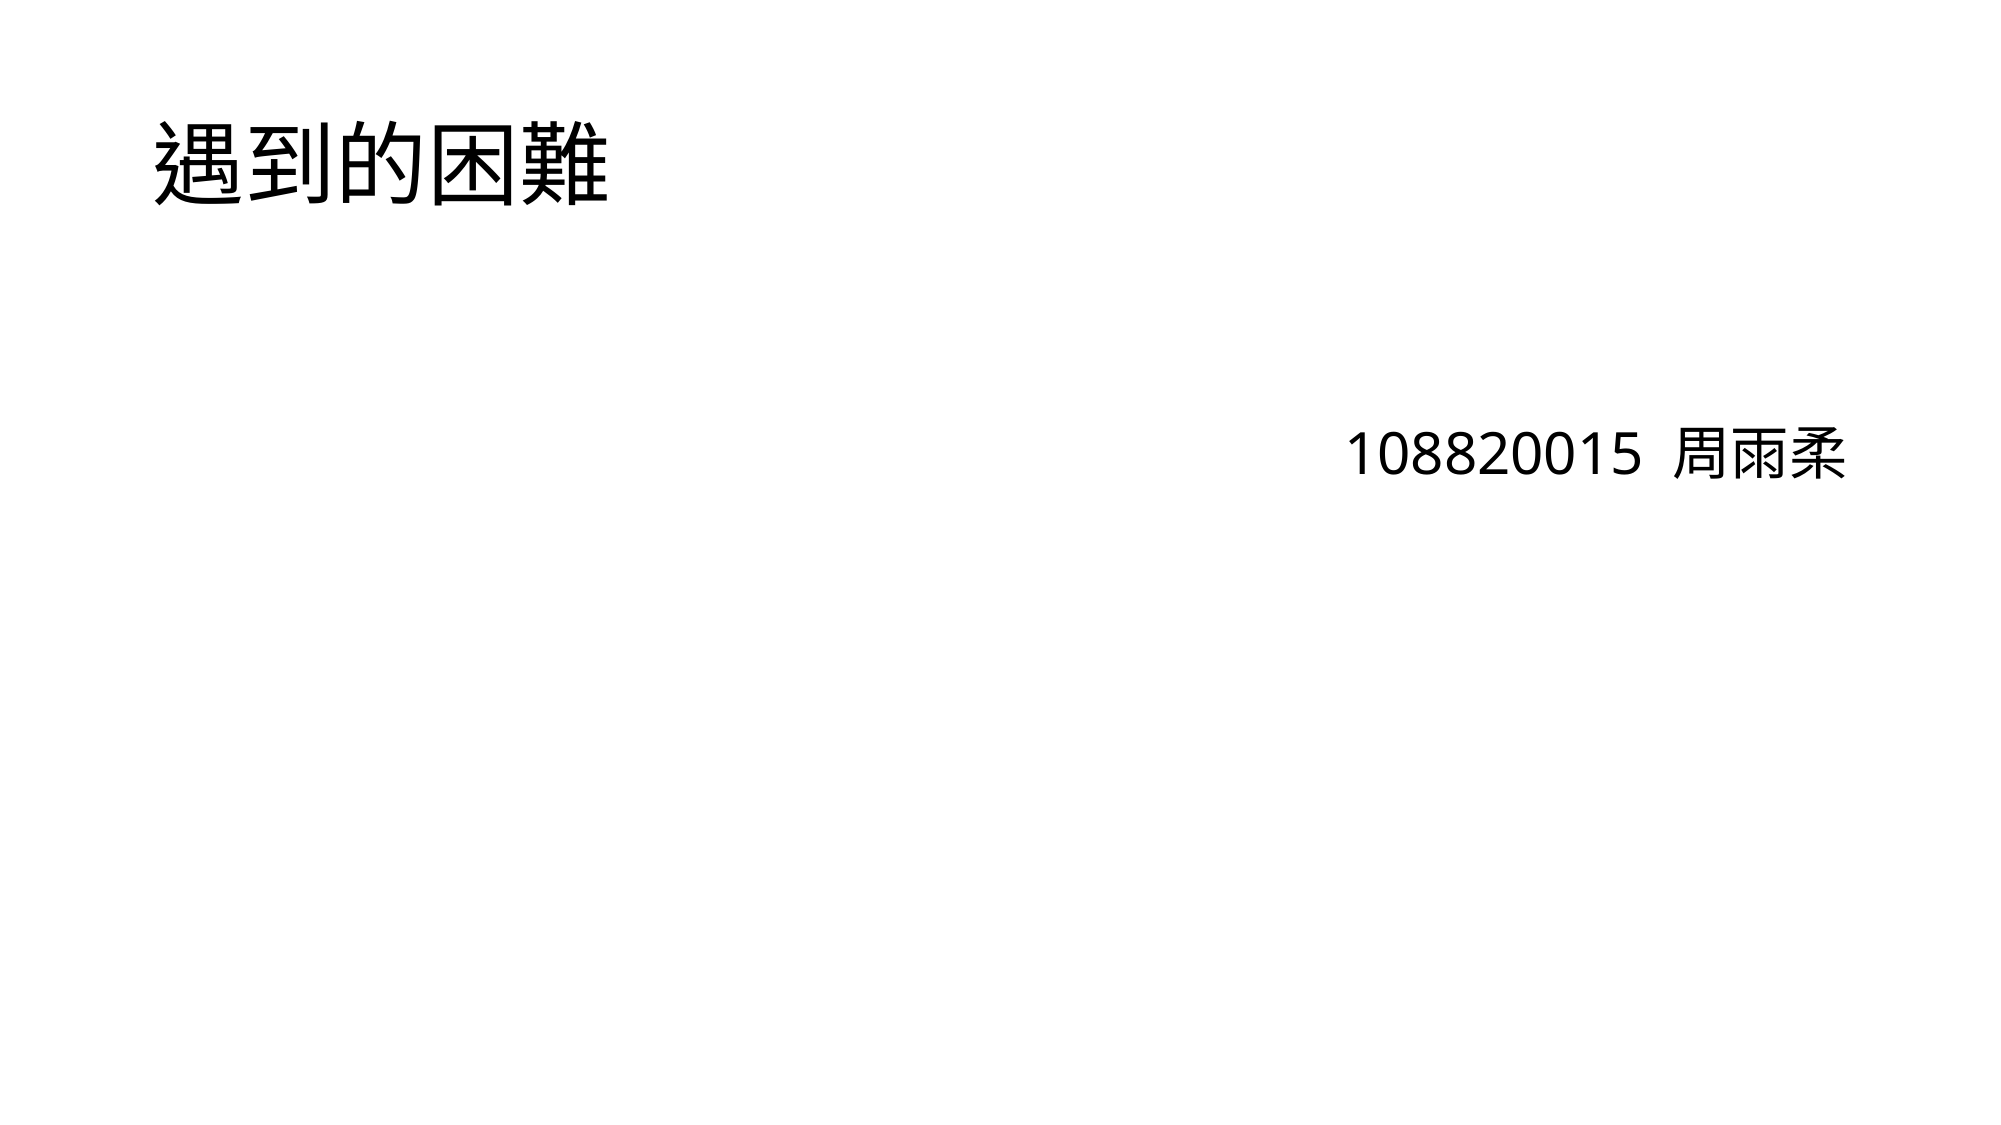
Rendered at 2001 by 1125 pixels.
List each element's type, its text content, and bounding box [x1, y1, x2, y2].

title 遇到的困難 [137, 59, 1863, 248]
list 108820015 周雨柔 [137, 248, 1863, 1014]
